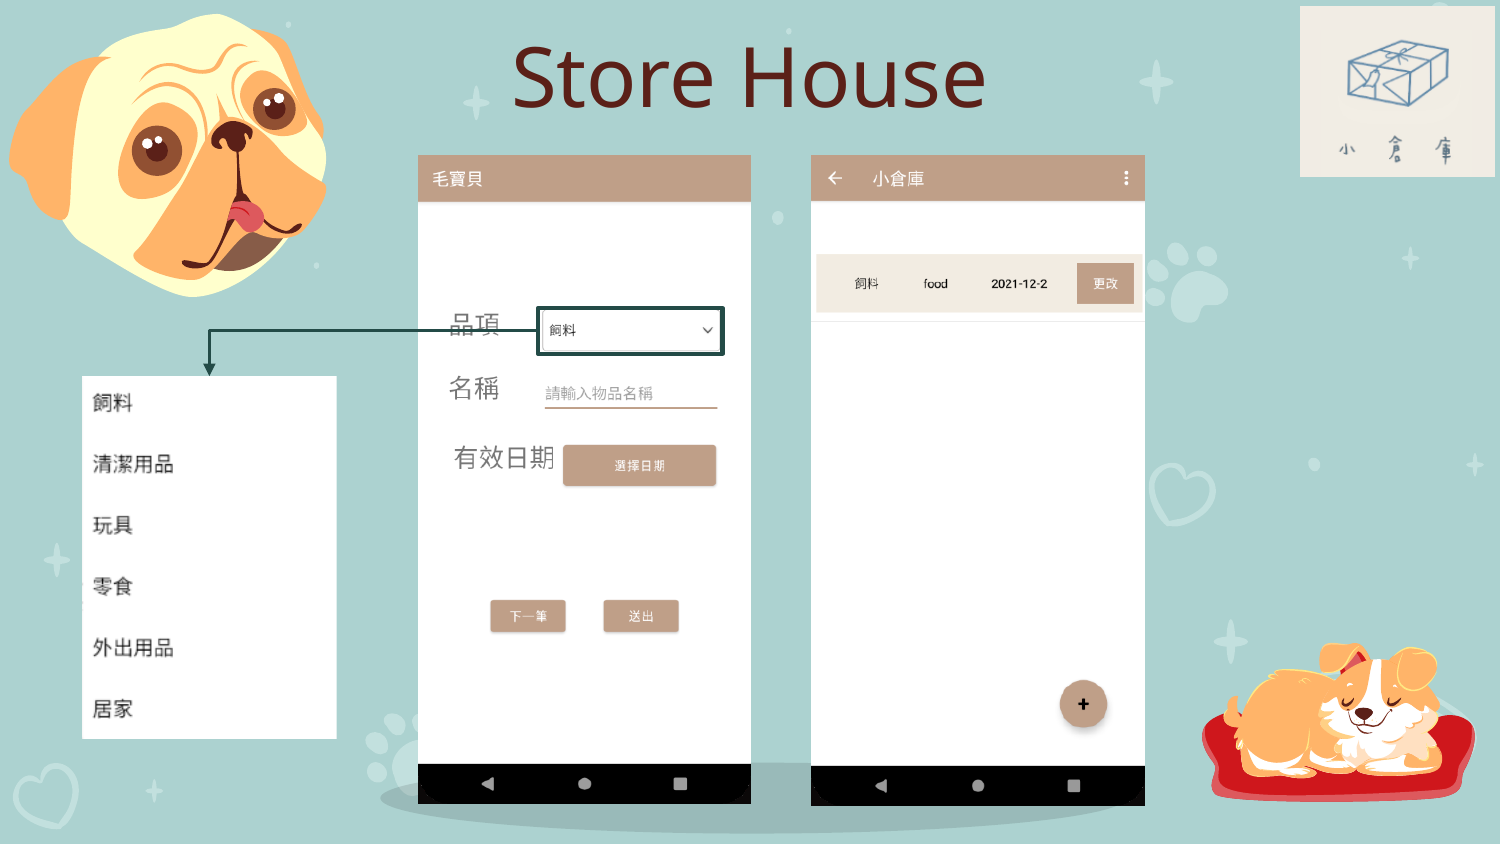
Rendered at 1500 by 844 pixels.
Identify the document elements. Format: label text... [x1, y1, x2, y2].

picture [811, 155, 1145, 807]
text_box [1190, 642, 1484, 802]
picture [81, 375, 337, 740]
text_box [380, 762, 1081, 834]
picture [1300, 6, 1495, 177]
picture [418, 155, 751, 804]
title Store House [444, 51, 1056, 140]
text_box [209, 330, 539, 377]
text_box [6, 13, 341, 298]
